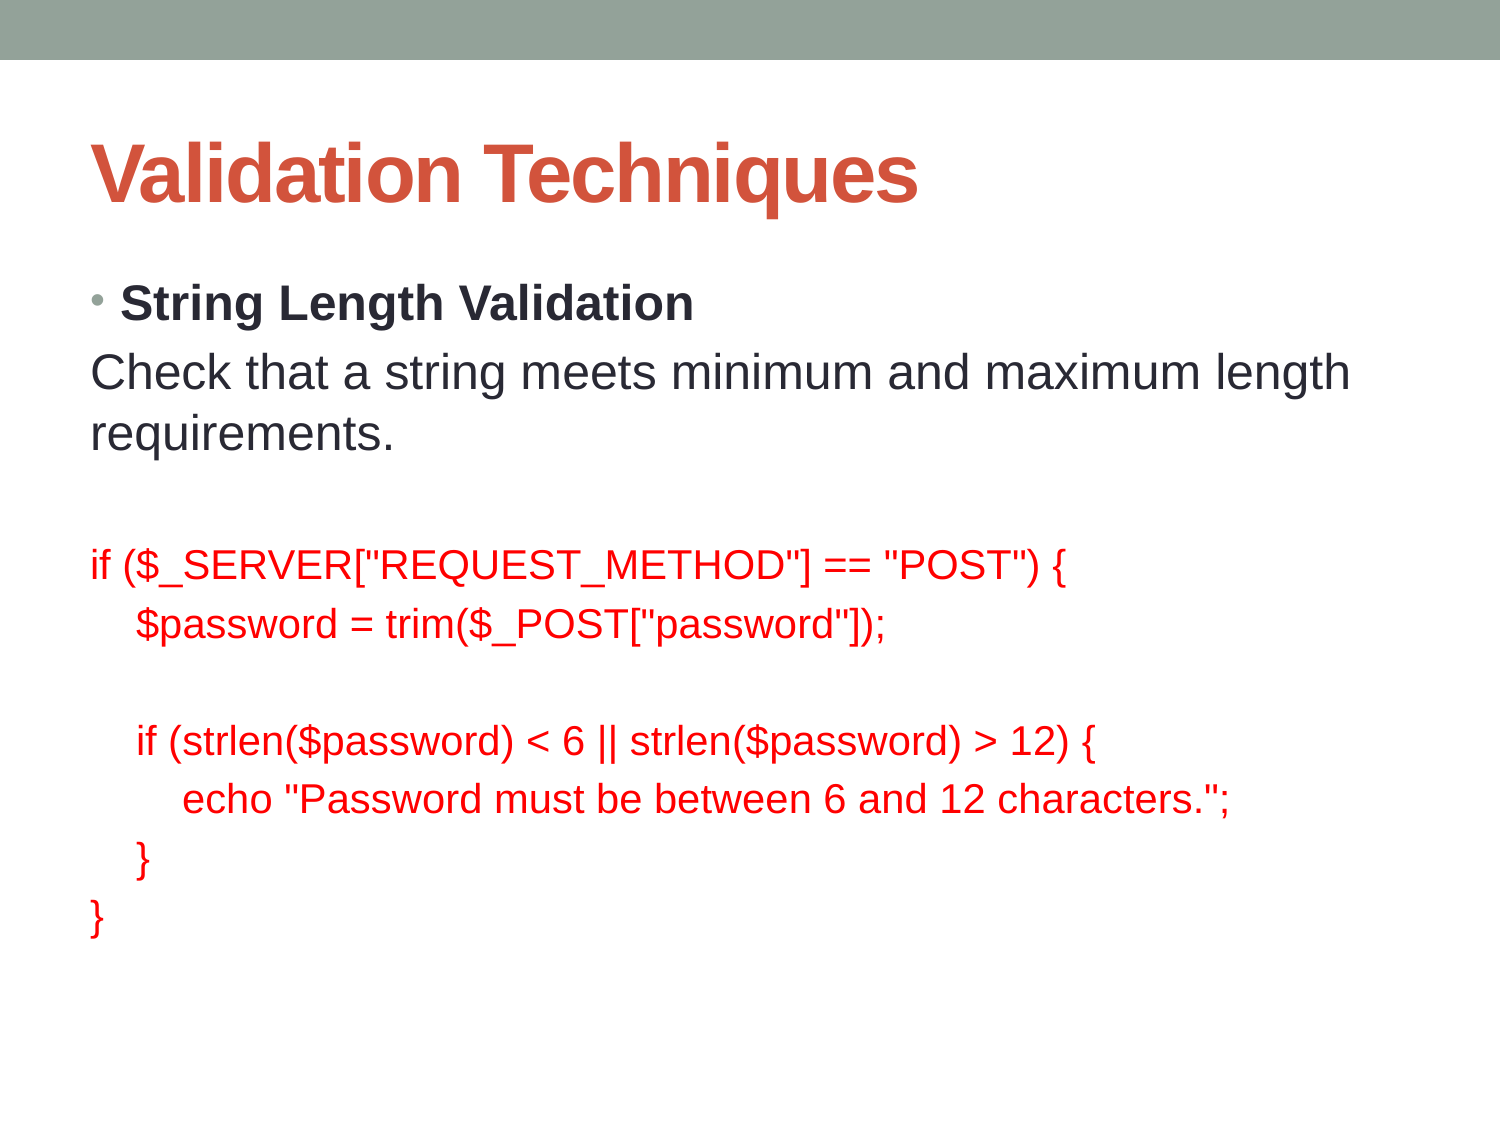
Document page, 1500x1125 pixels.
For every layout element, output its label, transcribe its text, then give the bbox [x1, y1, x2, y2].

title Validation Techniques [75, 87, 1425, 250]
list String Length Validation Check that a string meets minimum and maximum length requirements. if ($_SERVER["REQUEST_METHOD"] == "POST") { $password = trim($_POST["password"]); if (strlen($password) < 6 || strlen($password) > 12) { echo "Password must be between 6 and 12 characters."; } } [75, 262, 1425, 1063]
